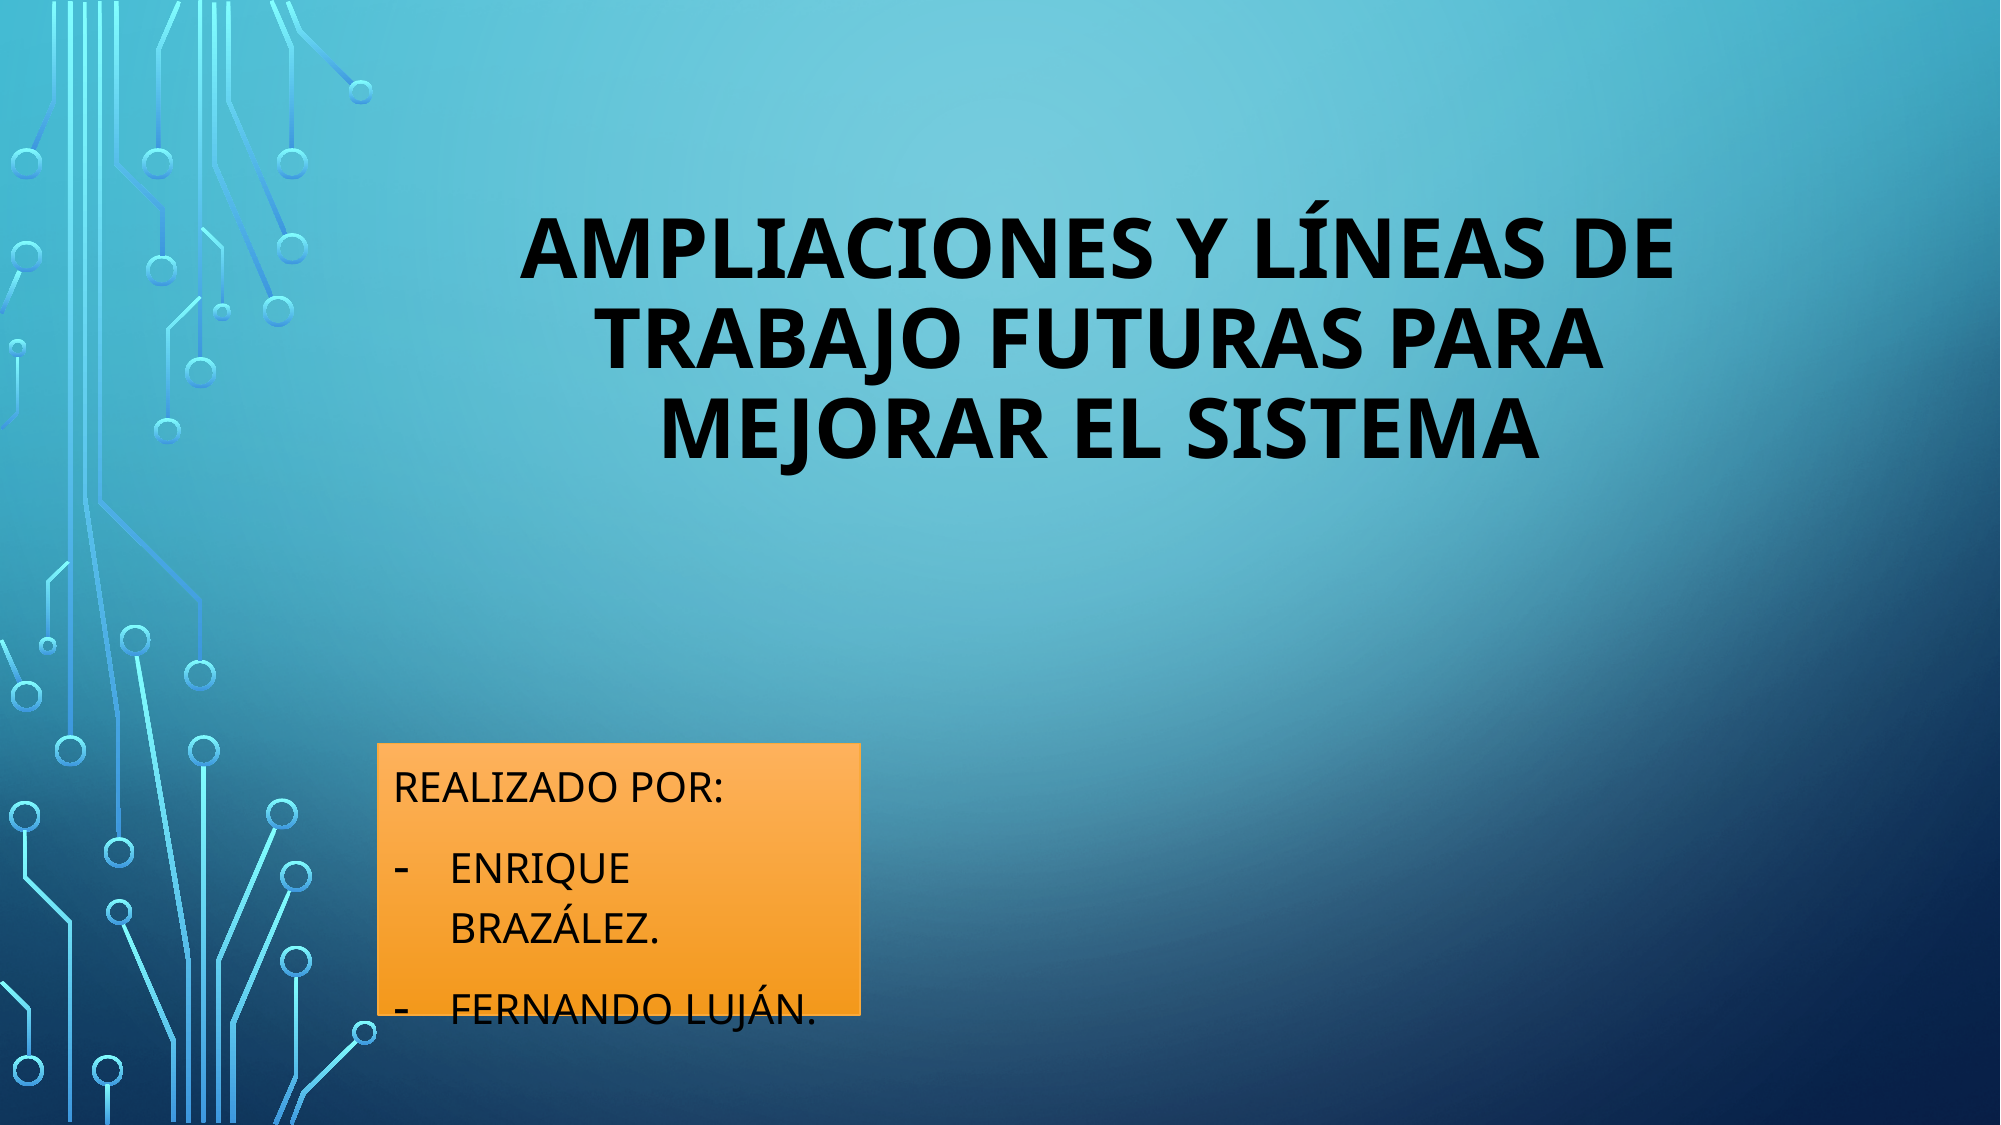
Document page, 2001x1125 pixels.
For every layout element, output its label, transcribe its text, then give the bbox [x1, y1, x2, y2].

title ampliaciones y líneas de trabajo futuras para mejorar el sistema [378, 92, 1821, 484]
subtitle Realizado por: enrique brazÁlez. Fernando Luján. [377, 743, 861, 1016]
